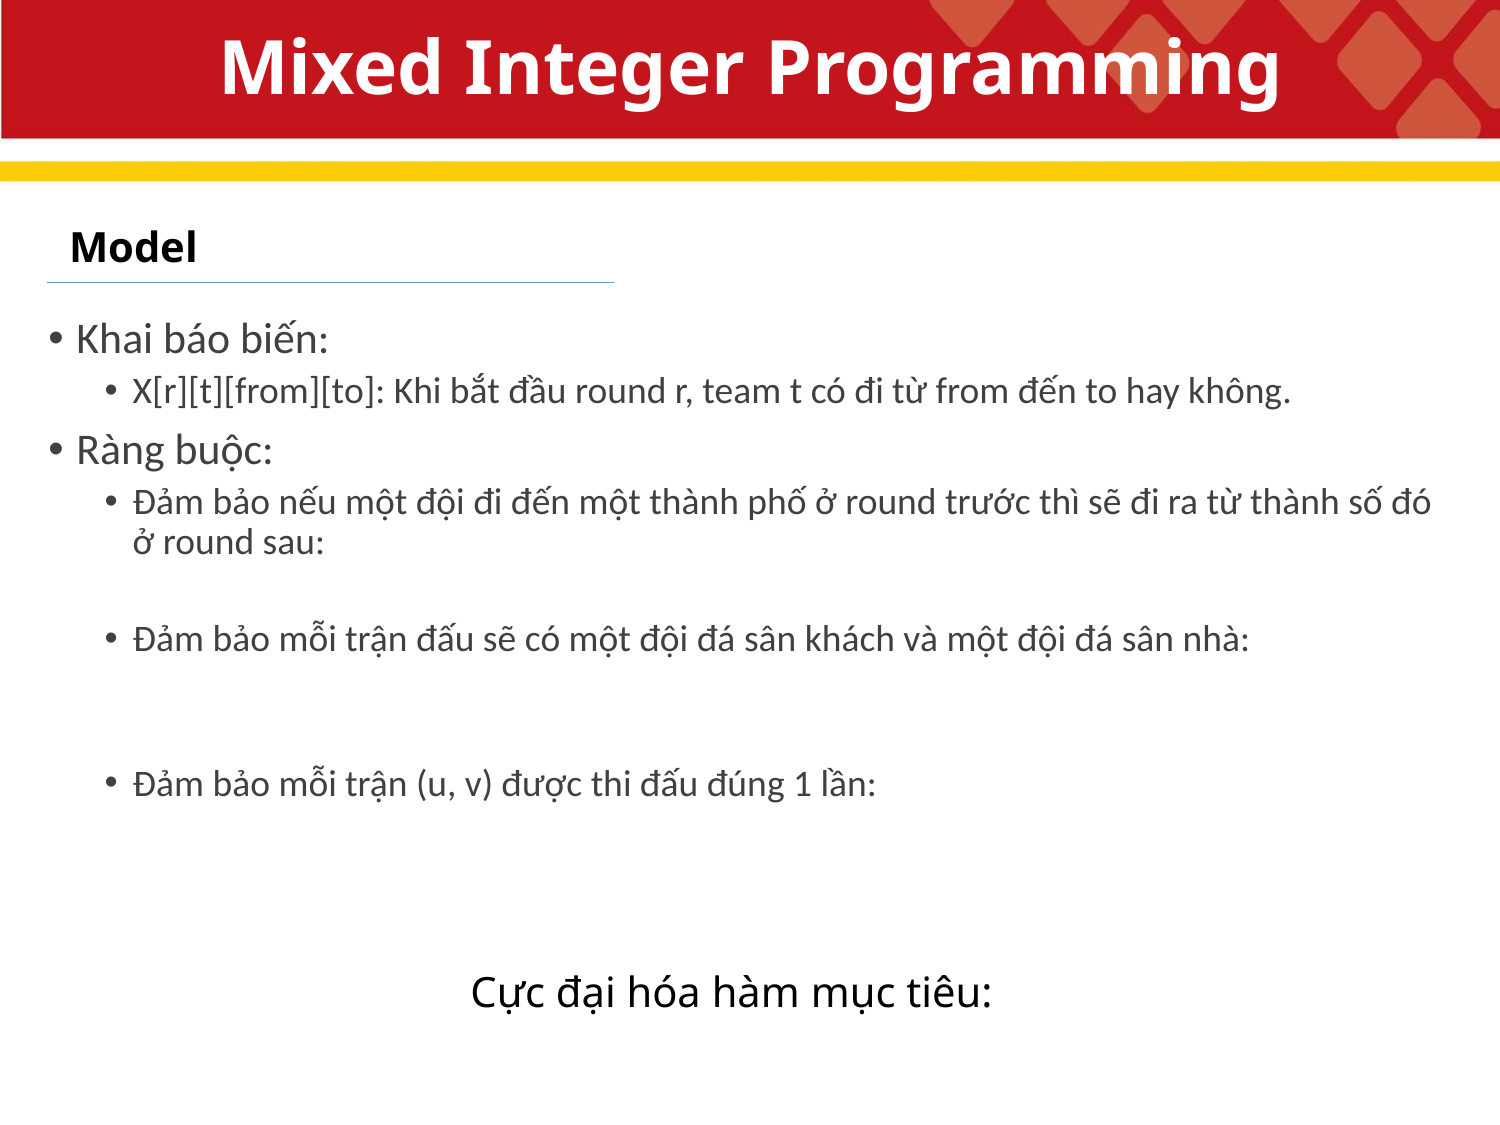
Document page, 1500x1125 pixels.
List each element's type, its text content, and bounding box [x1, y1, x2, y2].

picture [0, 0, 1500, 1125]
title Mixed Integer Programming [31, 0, 1471, 141]
text_box Model [31, 203, 236, 295]
